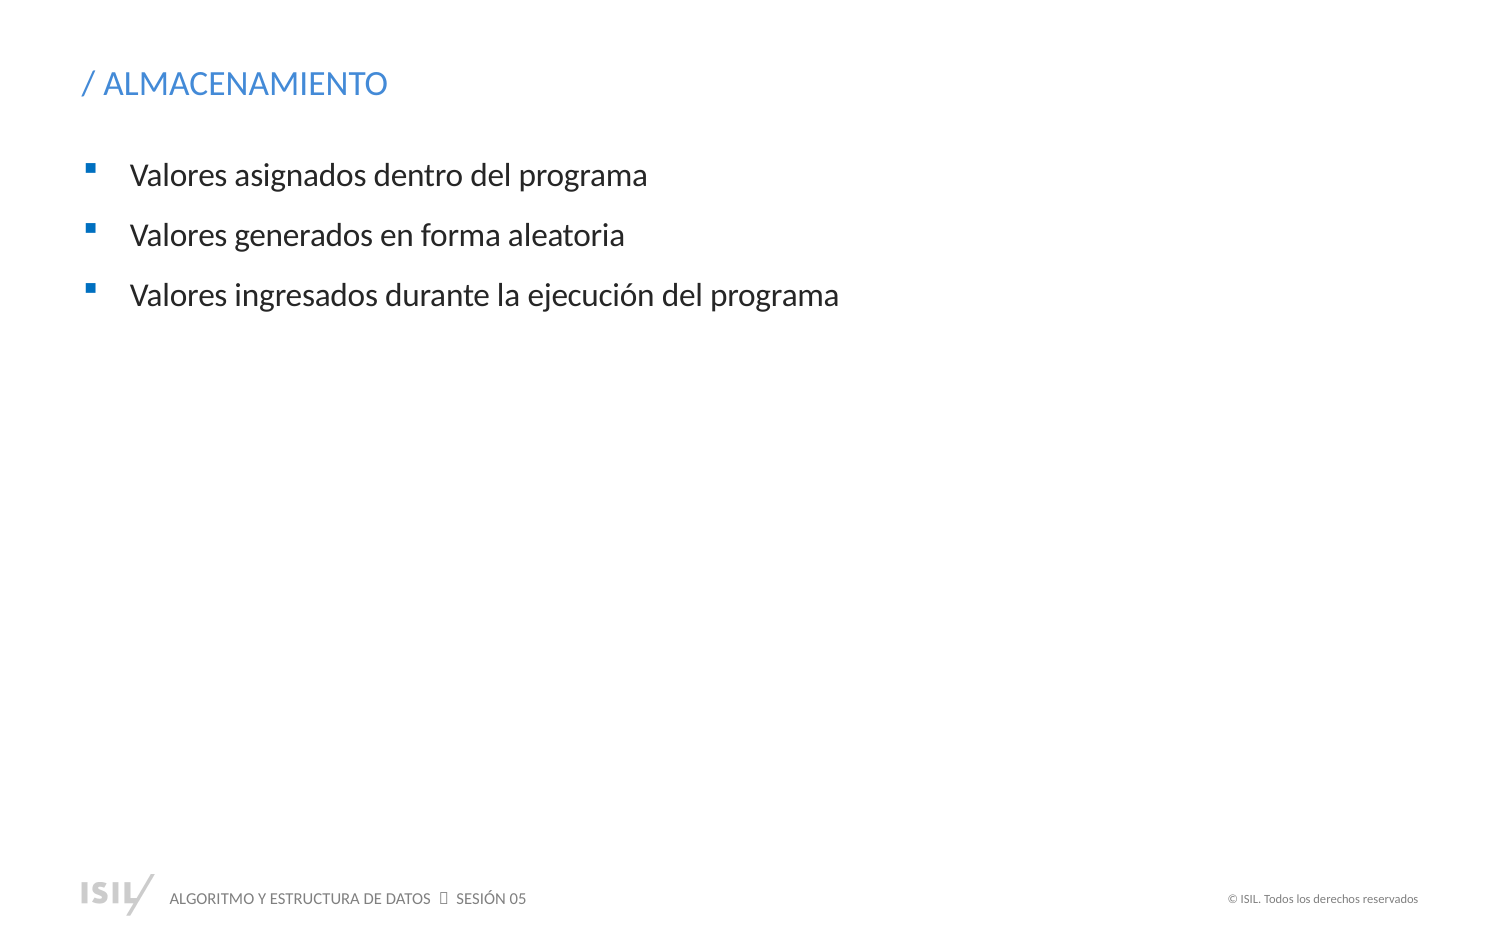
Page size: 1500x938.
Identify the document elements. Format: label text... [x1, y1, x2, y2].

text_box / ALMACENAMIENTO [66, 52, 1249, 110]
text_box Valores asignados dentro del programa Valores generados en forma aleatoria Valores ingresados durante la ejecución del programa [81, 132, 1024, 313]
